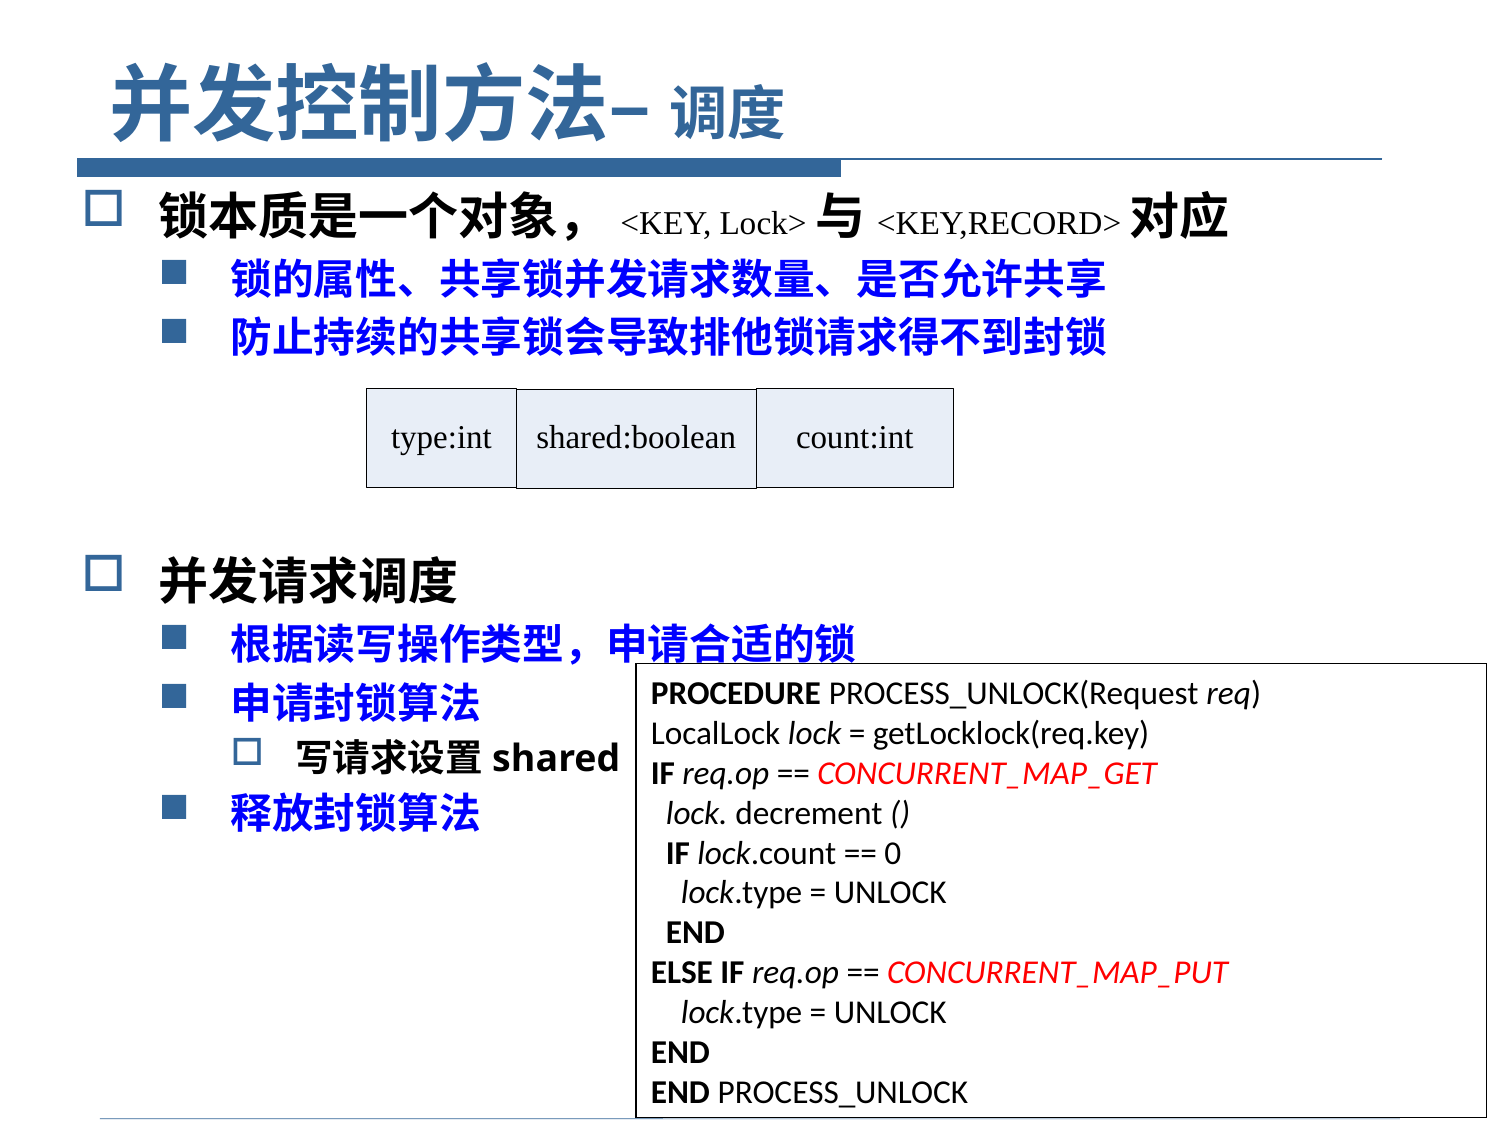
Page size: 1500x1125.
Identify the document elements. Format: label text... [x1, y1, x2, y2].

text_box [361, 383, 959, 494]
list 锁本质是一个对象，<KEY, Lock>与<KEY,RECORD>对应 锁的属性、共享锁并发请求数量、是否允许共享 防止持续的共享锁会导致排他锁请求得不到封锁 并发请求调度 根据读写操作类型，申请合适的锁 申请封锁算法 写请求设置shared 释放封锁算法 [66, 176, 1380, 1119]
title 并发控制方法– 调度 [93, 49, 1407, 160]
text_box PROCEDURE PROCESS_UNLOCK(Request req) LocalLock lock = getLocklock(req.key) IF req.op == CONCURRENT_MAP_GET lock. decrement () IF lock.count == 0 lock.type = UNLOCK END ELSE IF req.op == CONCURRENT_MAP_PUT lock.type = UNLOCK END END PROCESS_UNLOCK [635, 663, 1487, 1118]
